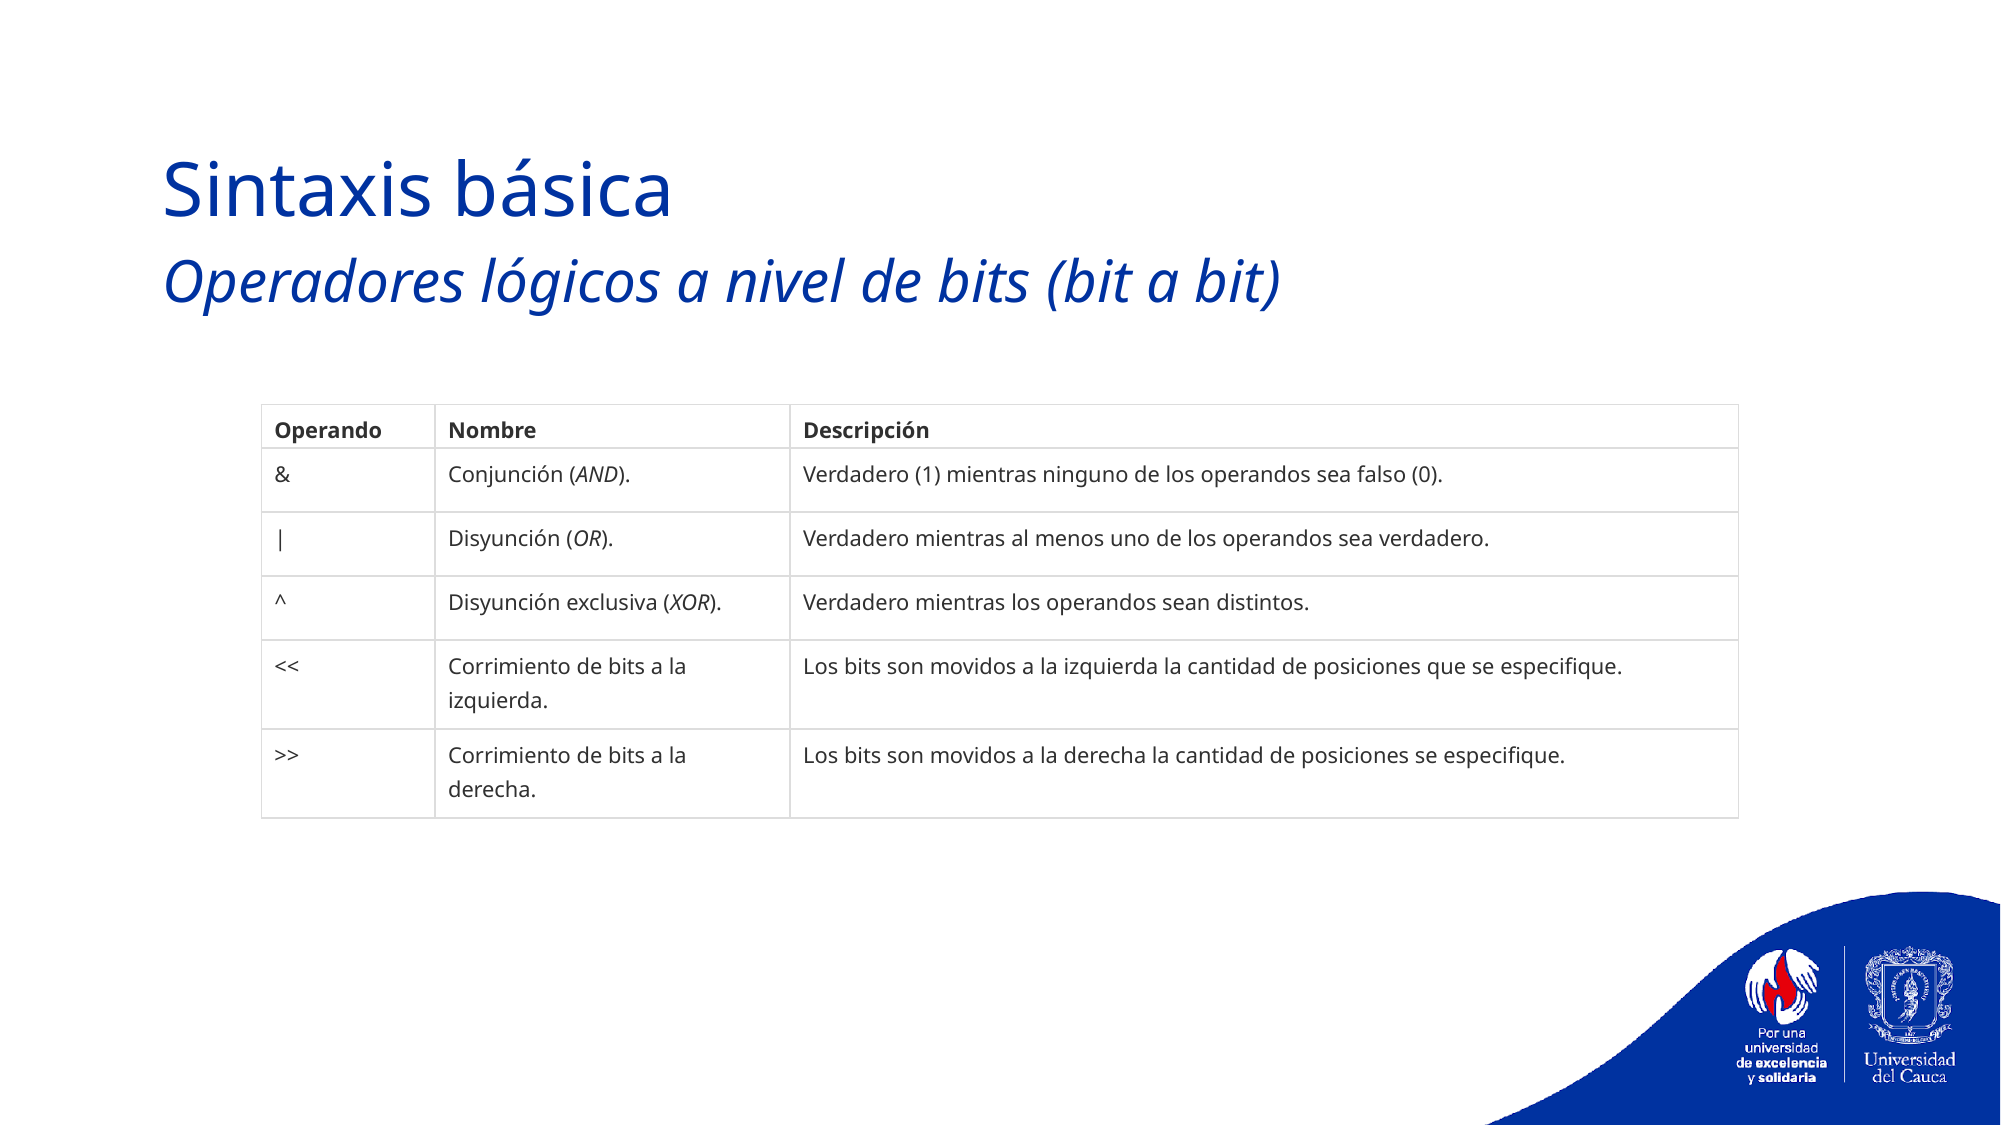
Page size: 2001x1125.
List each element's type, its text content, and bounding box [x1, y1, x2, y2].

picture [0, 0, 2001, 1125]
text_box Sintaxis básica Operadores lógicos a nivel de bits (bit a bit) [147, 143, 1851, 367]
table_cell Los bits son movidos a la izquierda la cantidad de posiciones que se especifique. [791, 641, 1738, 728]
table_cell Corrimiento de bits a la izquierda. [436, 641, 789, 728]
table_cell | [262, 513, 434, 575]
table_cell & [262, 449, 434, 511]
table_cell Corrimiento de bits a la derecha. [436, 730, 789, 817]
table_cell Verdadero mientras al menos uno de los operandos sea verdadero. [791, 513, 1738, 575]
table_cell Verdadero (1) mientras ninguno de los operandos sea falso (0). [791, 449, 1738, 511]
table_cell << [262, 641, 434, 728]
table_cell Conjunción (AND). [436, 449, 789, 511]
table_cell >> [262, 730, 434, 817]
table_cell Los bits son movidos a la derecha la cantidad de posiciones se especifique. [791, 730, 1738, 817]
table_header Nombre [436, 405, 789, 447]
table_cell ^ [262, 577, 434, 639]
table_cell Disyunción (OR). [436, 513, 789, 575]
table_cell Verdadero mientras los operandos sean distintos. [791, 577, 1738, 639]
table_header Descripción [791, 405, 1738, 447]
table_cell Disyunción exclusiva (XOR). [436, 577, 789, 639]
table_header Operando [262, 405, 434, 447]
